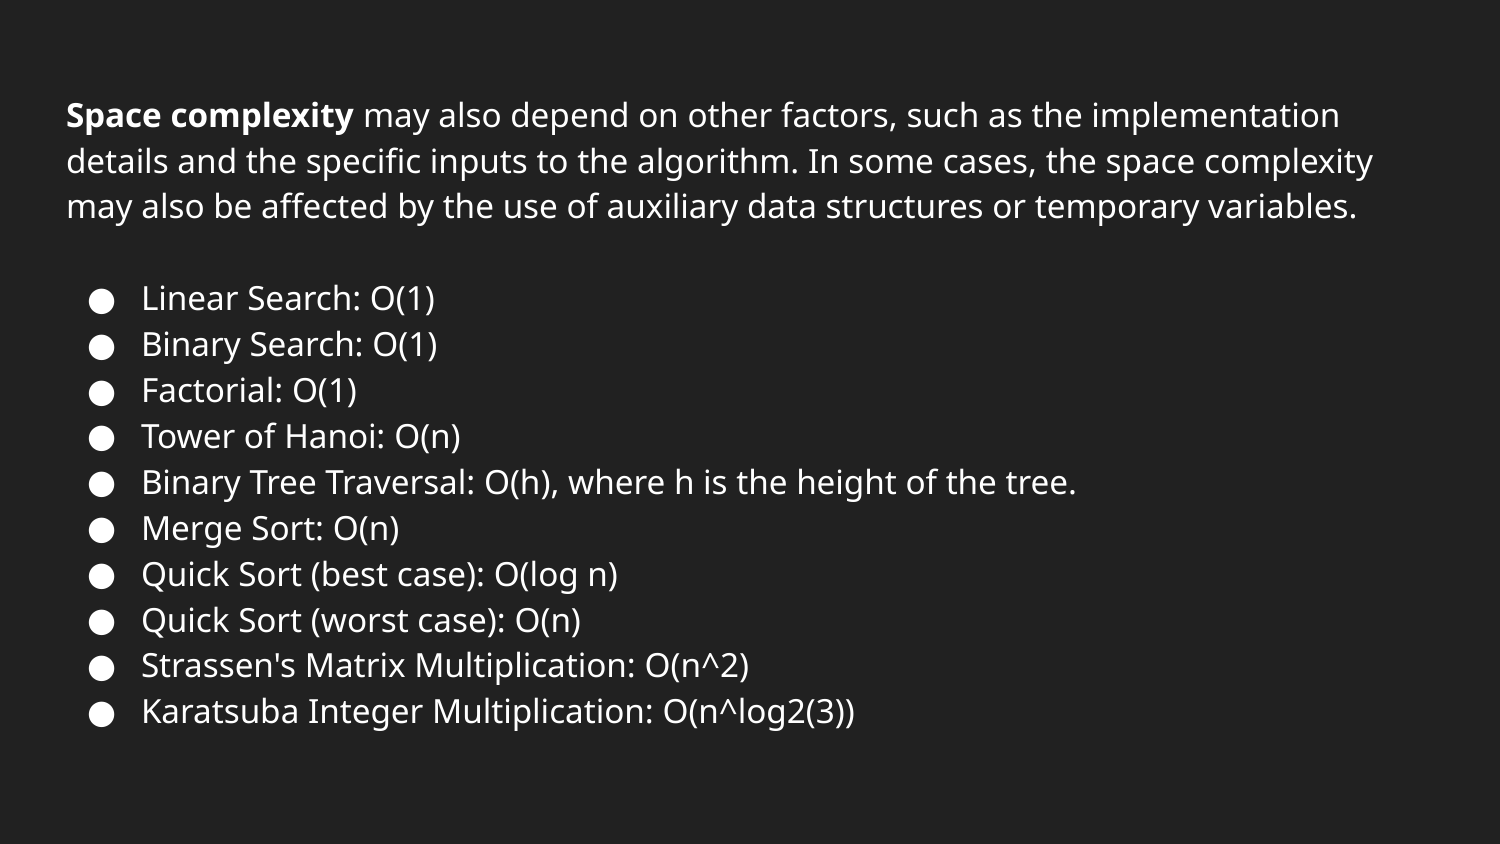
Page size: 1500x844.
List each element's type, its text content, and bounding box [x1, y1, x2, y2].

list Space complexity may also depend on other factors, such as the implementation details and the specific inputs to the algorithm. In some cases, the space complexity may also be affected by the use of auxiliary data structures or temporary variables. Linear Search: O(1) Binary Search: O(1) Factorial: O(1) Tower of Hanoi: O(n) Binary Tree Traversal: O(h), where h is the height of the tree. Merge Sort: O(n) Quick Sort (best case): O(log n) Quick Sort (worst case): O(n) Strassen's Matrix Multiplication: O(n^2) Karatsuba Integer Multiplication: O(n^log2(3)) [51, 72, 1449, 750]
